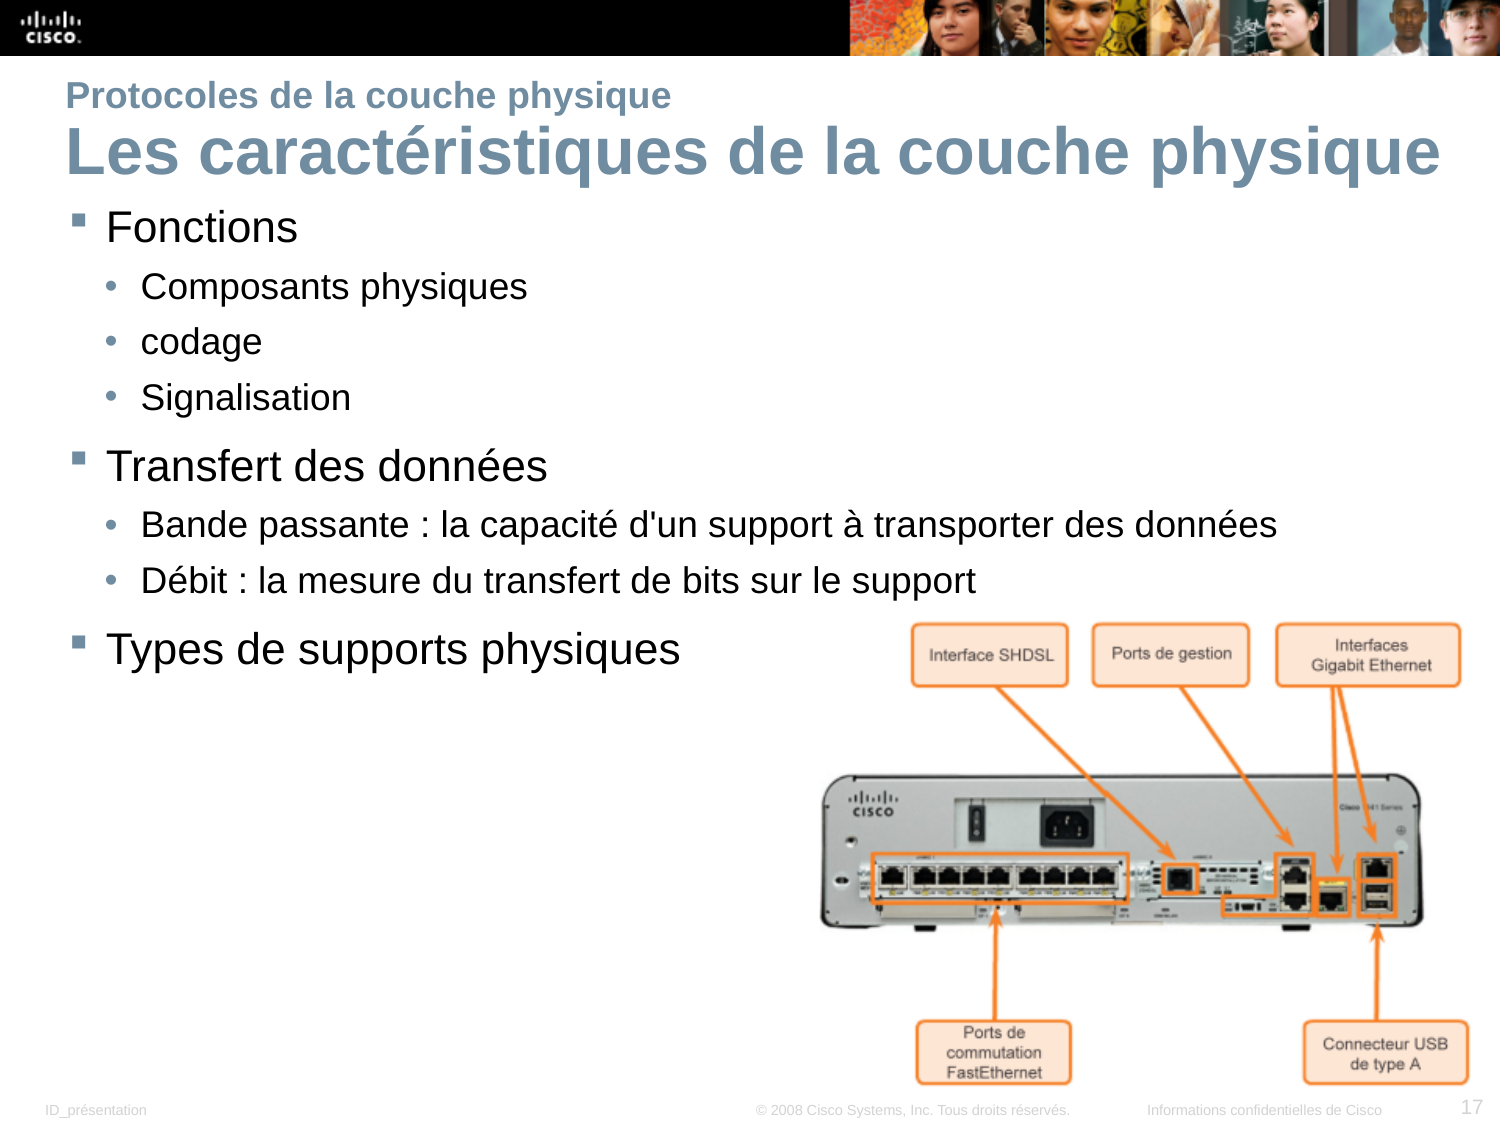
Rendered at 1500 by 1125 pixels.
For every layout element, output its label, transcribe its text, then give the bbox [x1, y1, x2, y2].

title Protocoles de la couche physique Les caractéristiques de la couche physique [51, 57, 1491, 196]
picture [0, 0, 1500, 56]
picture [819, 619, 1471, 1088]
list Fonctions Composants physiques codage Signalisation Transfert des données Bande passante : la capacité d'un support à transporter des données Débit : la mesure du transfert de bits sur le support Types de supports physiques [55, 195, 1442, 685]
